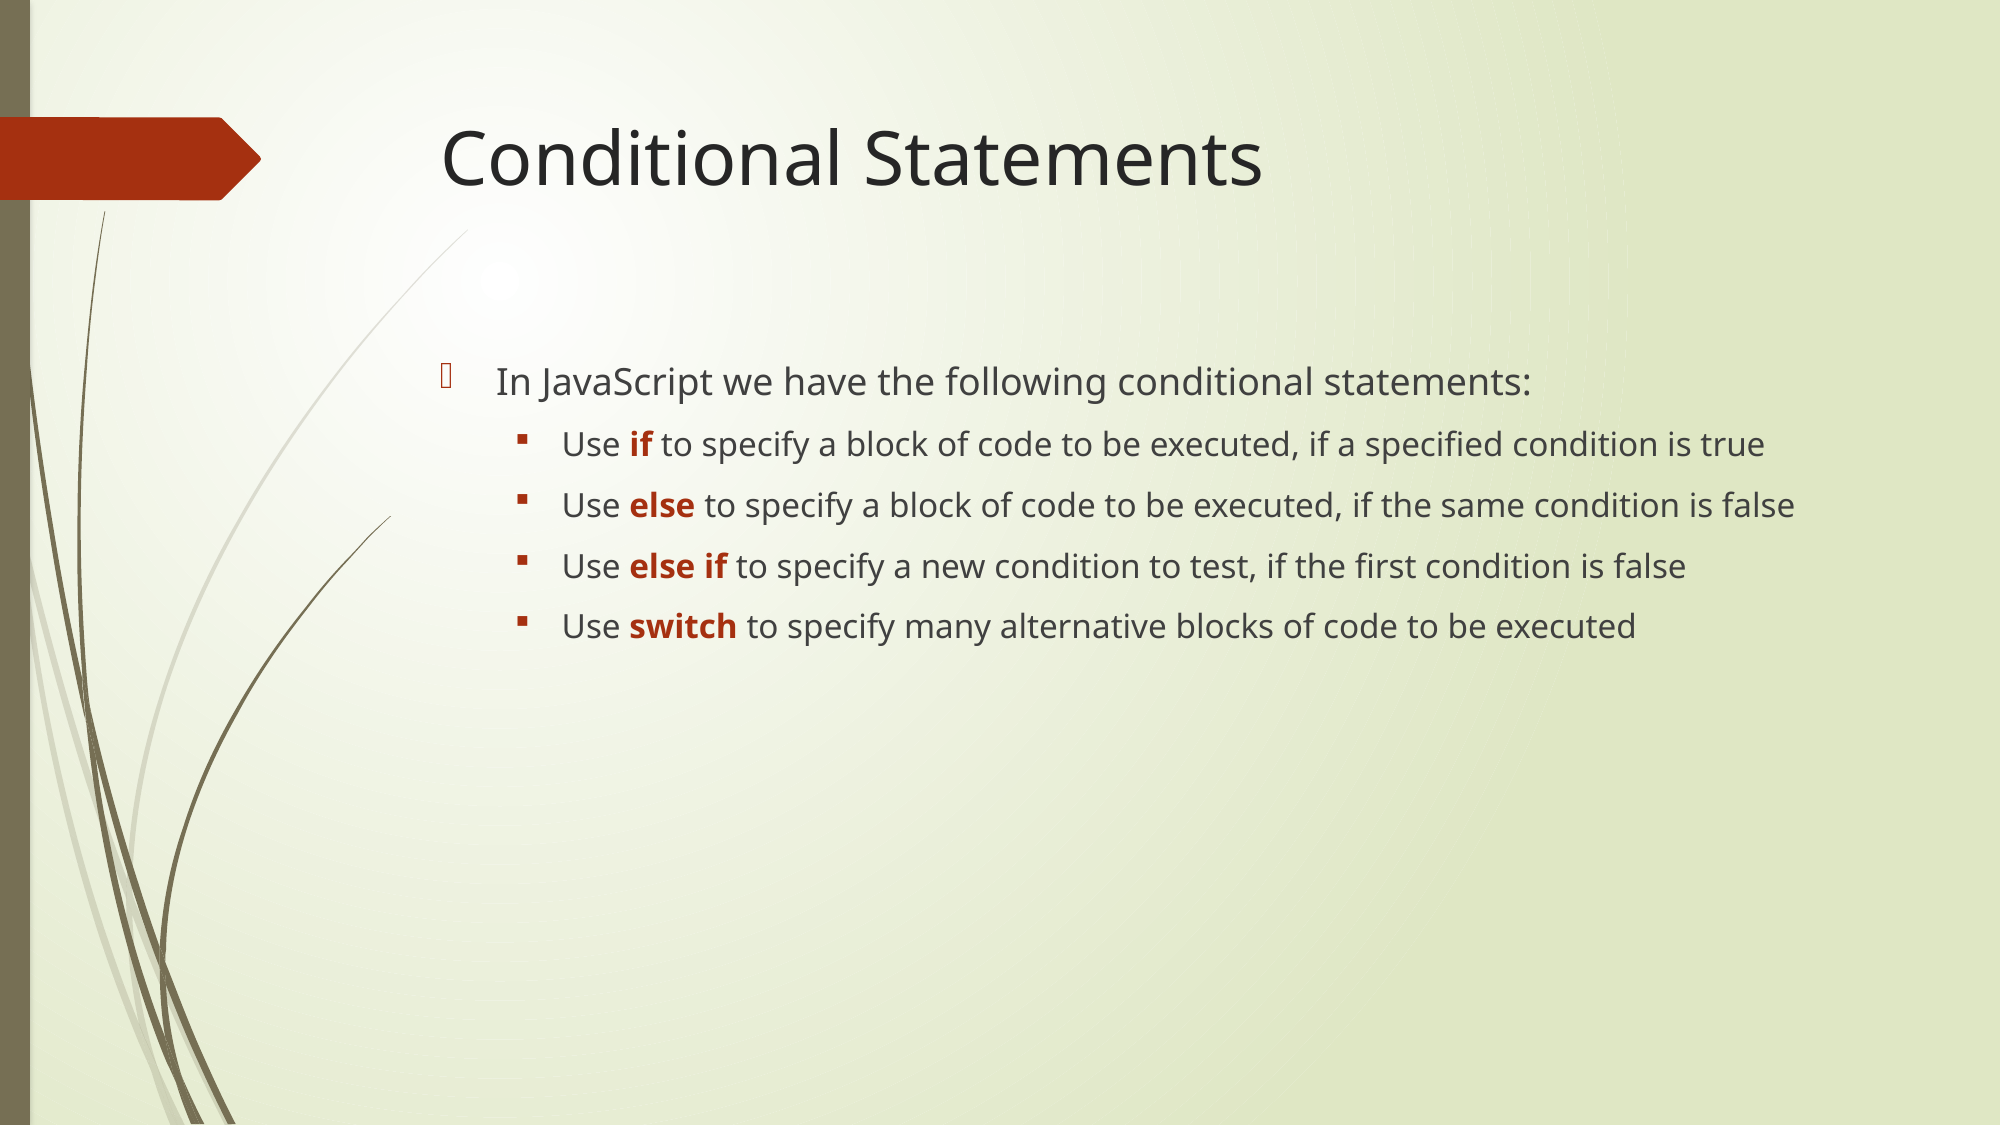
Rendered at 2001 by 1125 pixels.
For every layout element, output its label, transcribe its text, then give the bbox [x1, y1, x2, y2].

list In JavaScript we have the following conditional statements: Use if to specify a block of code to be executed, if a specified condition is true Use else to specify a block of code to be executed, if the same condition is false Use else if to specify a new condition to test, if the first condition is false Use switch to specify many alternative blocks of code to be executed [424, 350, 1888, 970]
title Conditional Statements [425, 102, 1888, 313]
